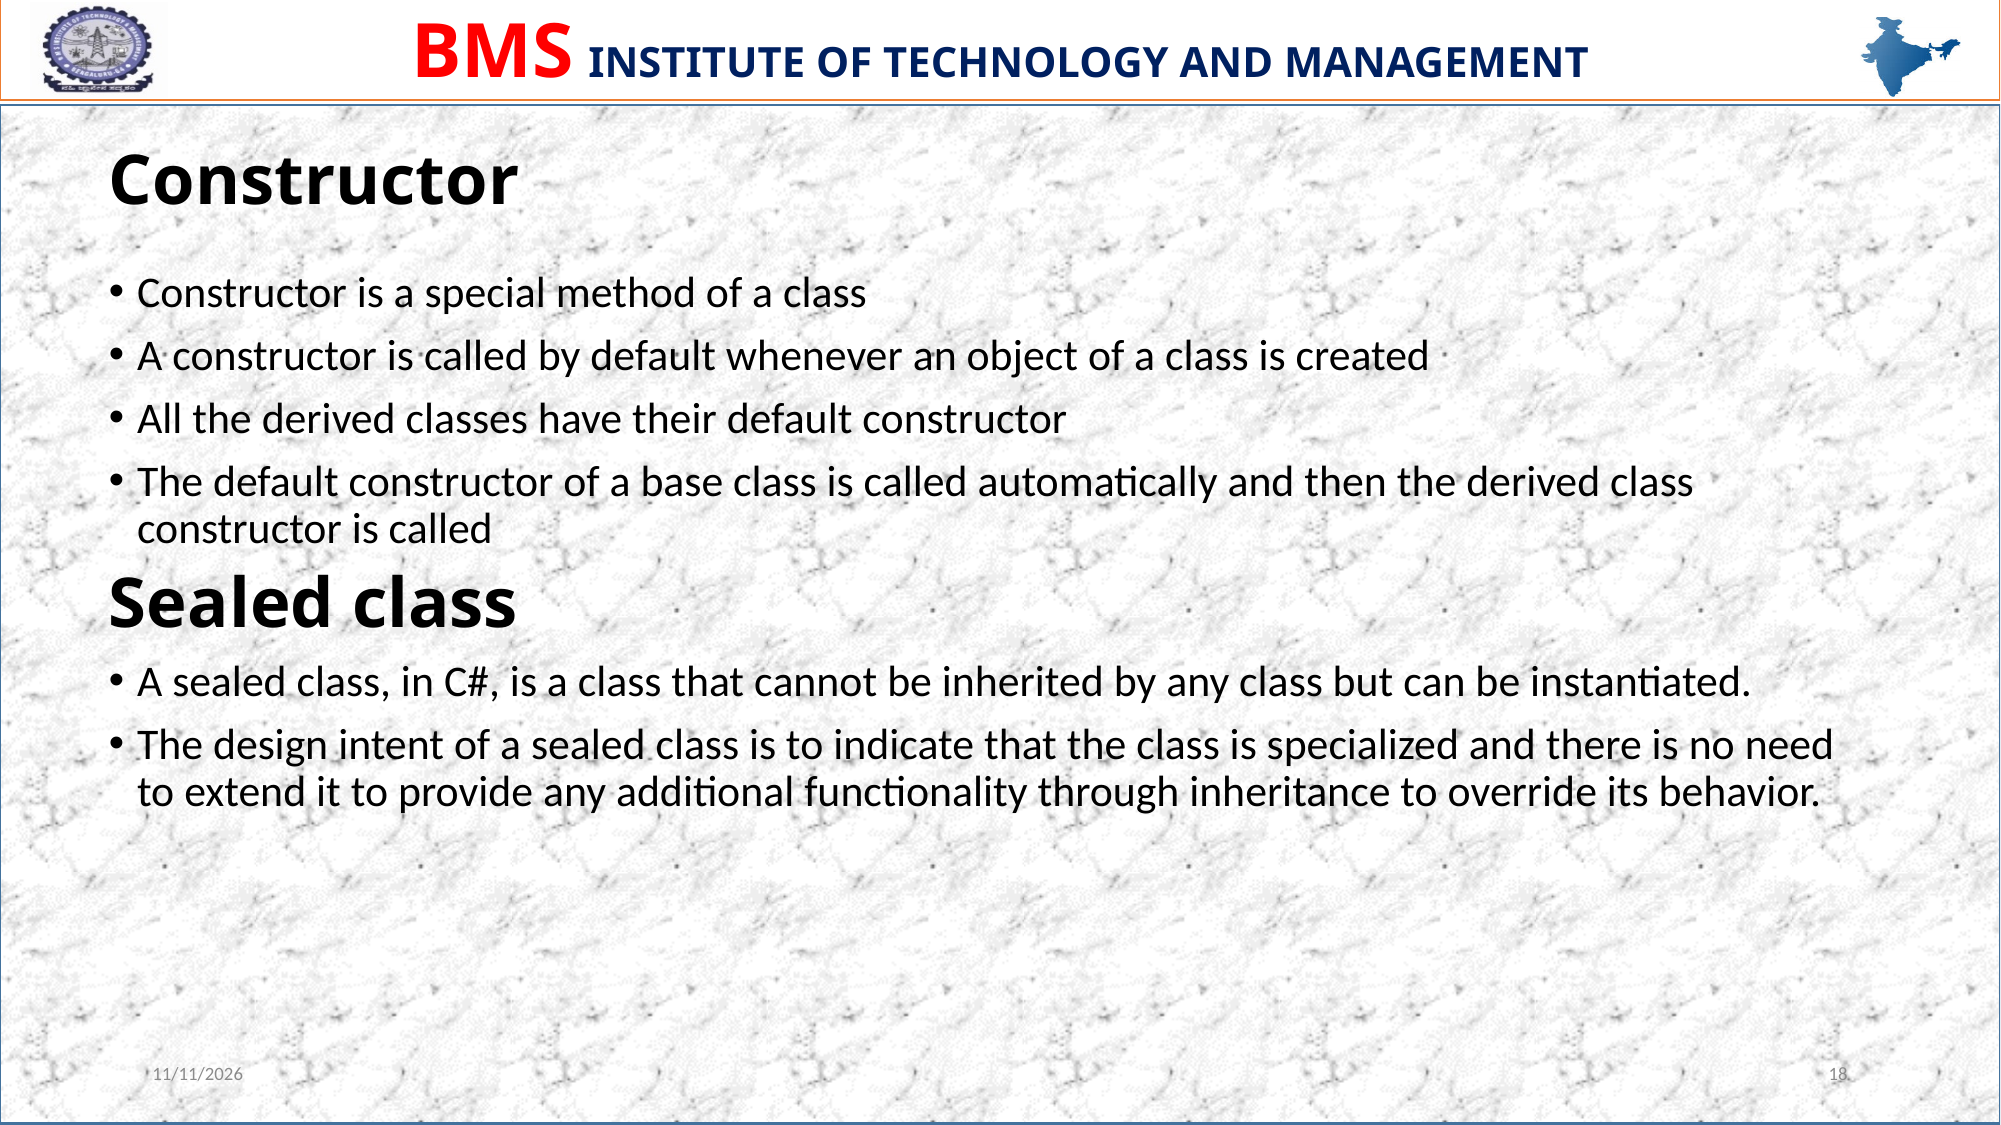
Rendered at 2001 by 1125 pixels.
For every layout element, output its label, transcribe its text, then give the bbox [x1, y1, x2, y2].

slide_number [137, 1042, 588, 1103]
slide_number 18 [1412, 1042, 1863, 1103]
picture [1, 106, 1999, 1122]
title Constructor [94, 138, 1895, 262]
picture [1859, 17, 1961, 98]
picture [30, 2, 168, 98]
list Constructor is a special method of a class A constructor is called by default whenever an object of a class is created All the derived classes have their default constructor The default constructor of a base class is called automatically and then the derived class constructor is called Sealed class A sealed class, in C#, is a class that cannot be inherited by any class but can be instantiated. The design intent of a sealed class is to indicate that the class is specialized and there is no need to extend it to provide any additional functionality through inheritance to override its behavior. [94, 262, 1895, 1005]
